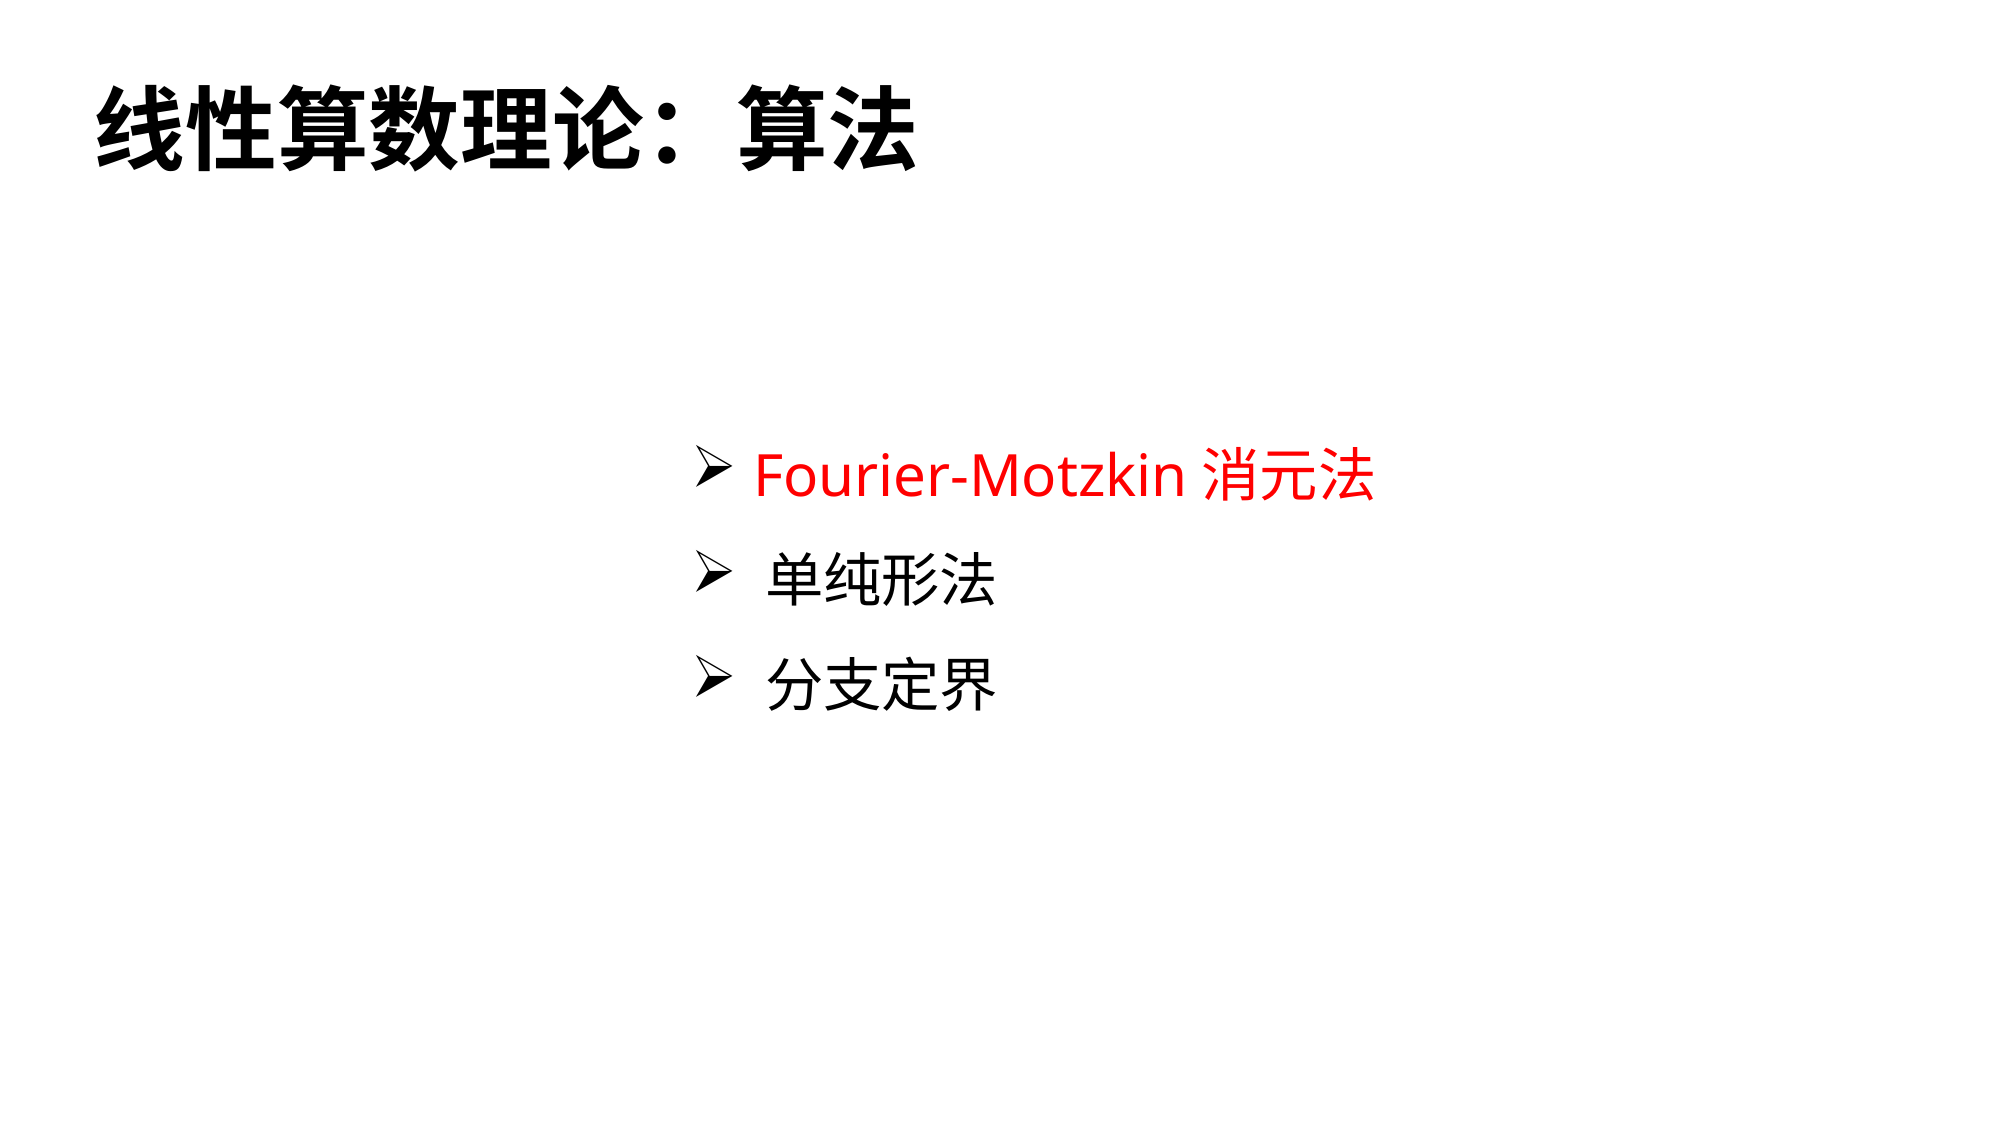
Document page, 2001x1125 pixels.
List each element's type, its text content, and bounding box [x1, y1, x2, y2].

text_box Fourier-Motzkin消元法 单纯形法 分支定界 [676, 396, 1646, 726]
title 线性算数理论：算法 [78, 25, 1804, 243]
